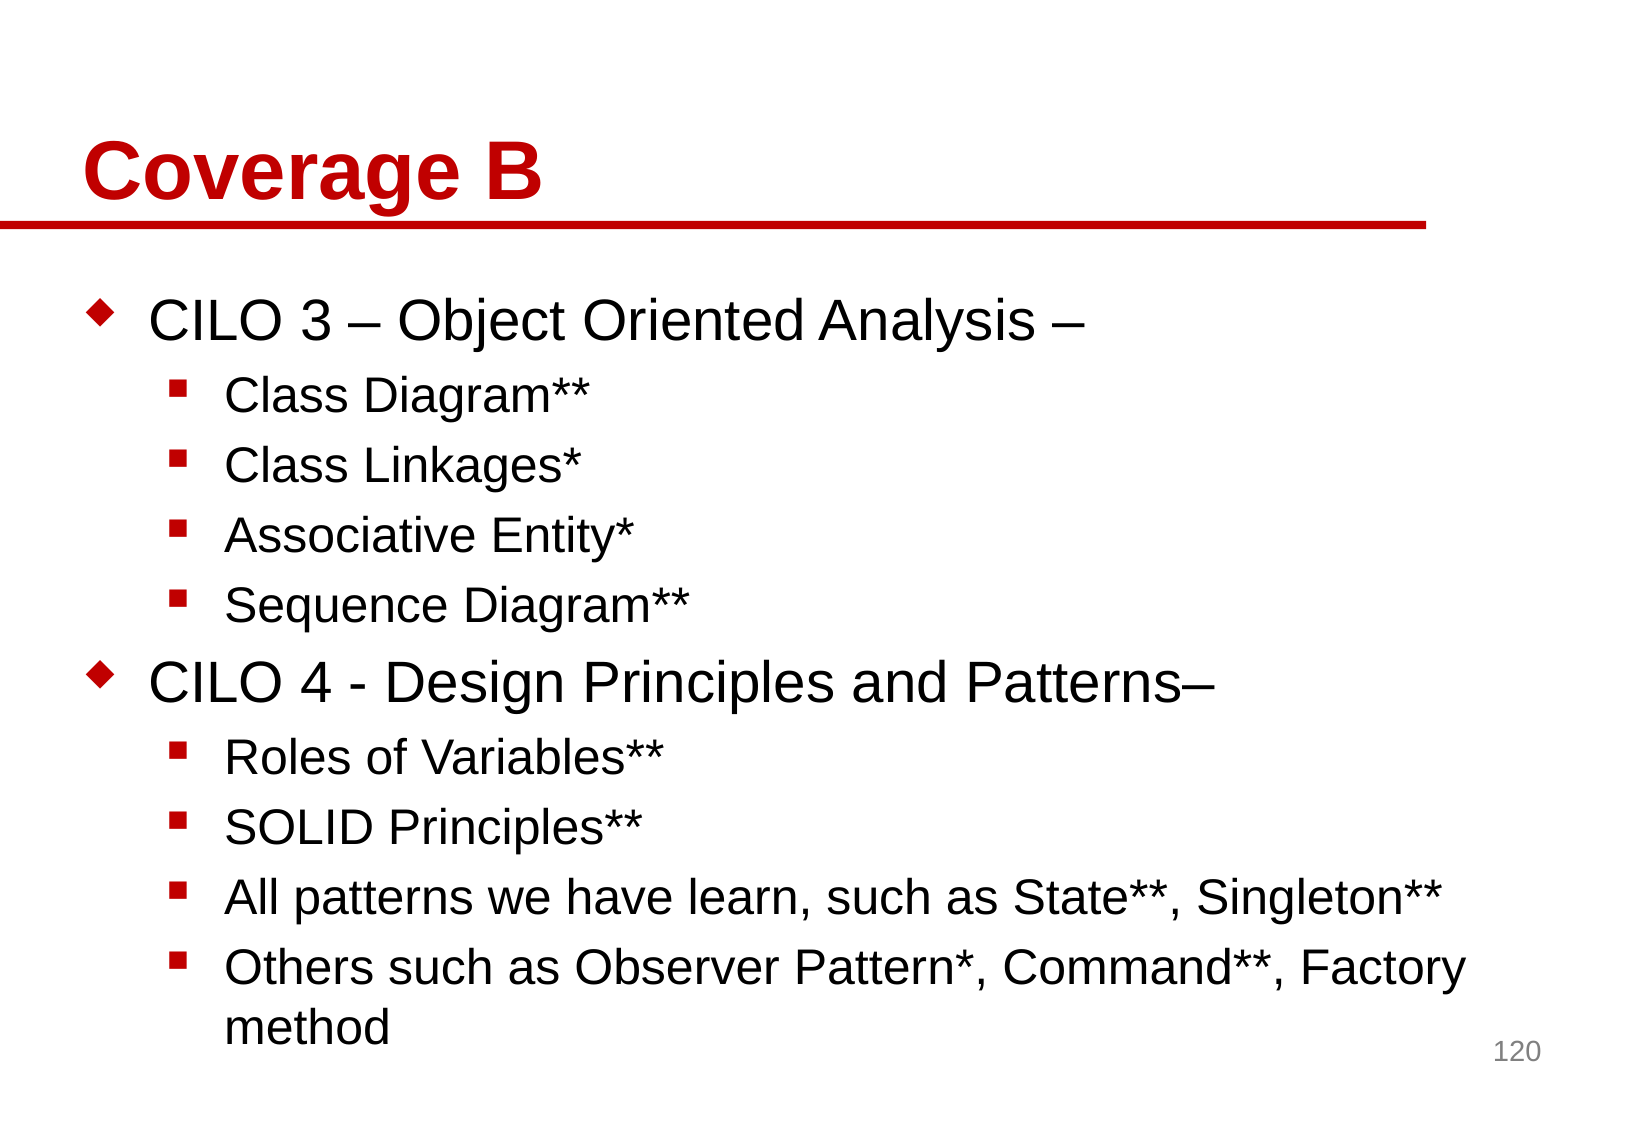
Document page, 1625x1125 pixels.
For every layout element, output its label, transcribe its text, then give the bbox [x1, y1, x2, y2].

title Coverage B [67, 43, 1550, 225]
list CILO 3 – Object Oriented Analysis – Class Diagram** Class Linkages* Associative Entity* Sequence Diagram** CILO 4 - Design Principles and Patterns– Roles of Variables** SOLID Principles** All patterns we have learn, such as State**, Singleton** Others such as Observer Pattern*, Command**, Factory method [67, 275, 1550, 1088]
slide_number 120 [1218, 1012, 1557, 1088]
